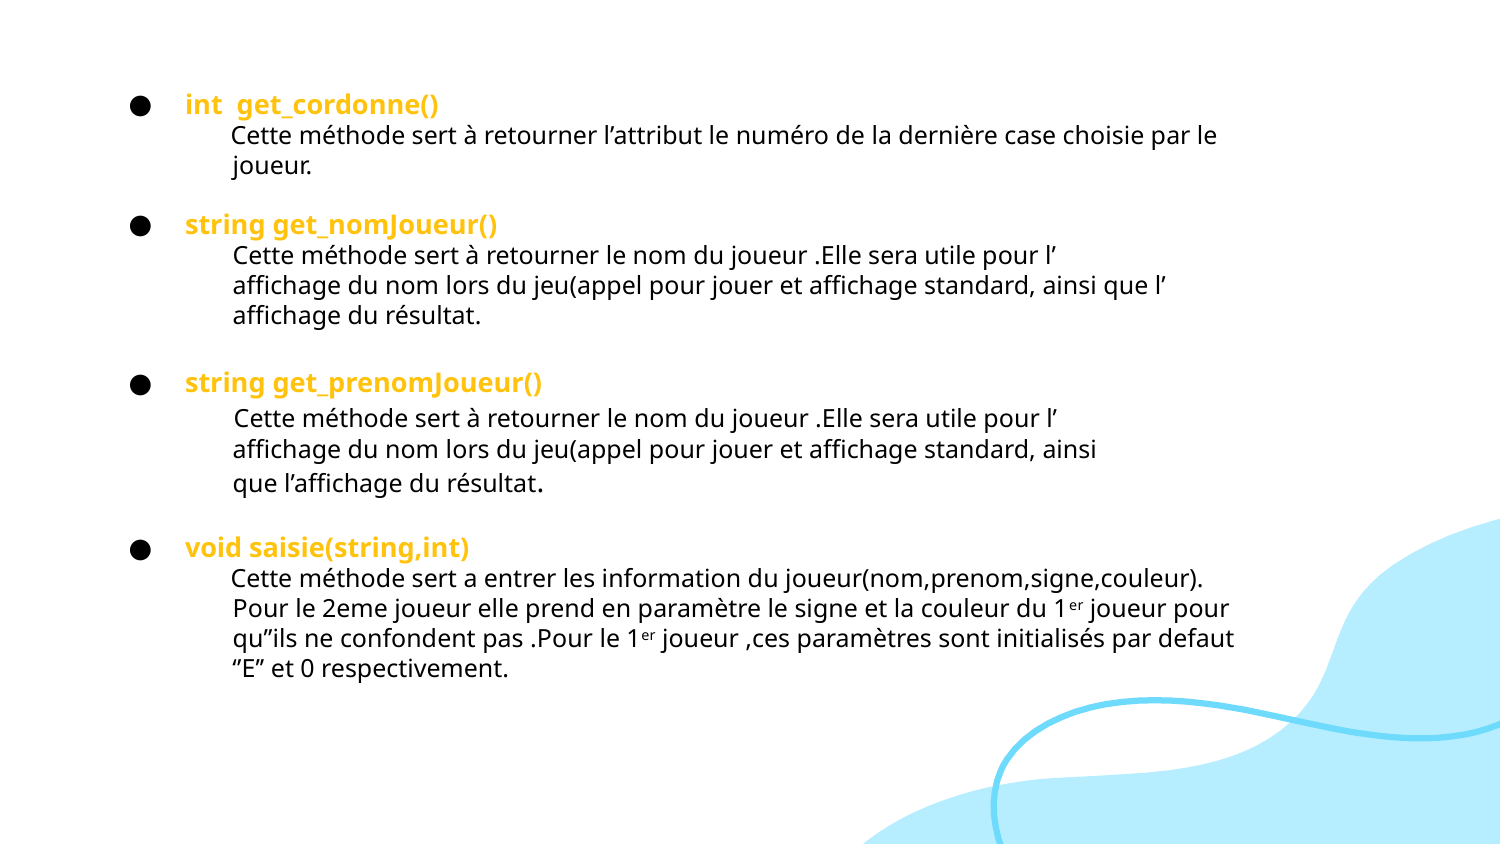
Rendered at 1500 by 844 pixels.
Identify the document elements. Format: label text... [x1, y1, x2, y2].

list int get_cordonne() Cette méthode sert à retourner l’attribut le numéro de la dernière case choisie par le joueur. string get_nomJoueur() Cette méthode sert à retourner le nom du joueur .Elle sera utile pour l’ affichage du nom lors du jeu(appel pour jouer et affichage standard, ainsi que l’ affichage du résultat. string get_prenomJoueur() Cette méthode sert à retourner le nom du joueur .Elle sera utile pour l’ affichage du nom lors du jeu(appel pour jouer et affichage standard, ainsi que l’affichage du résultat. void saisie(string,int) Cette méthode sert a entrer les information du joueur(nom,prenom,signe,couleur). Pour le 2eme joueur elle prend en paramètre le signe et la couleur du 1er joueur pour qu’’ils ne confondent pas .Pour le 1er joueur ,ces paramètres sont initialisés par defaut ‘’E’’ et 0 respectivement. [94, 69, 1359, 763]
